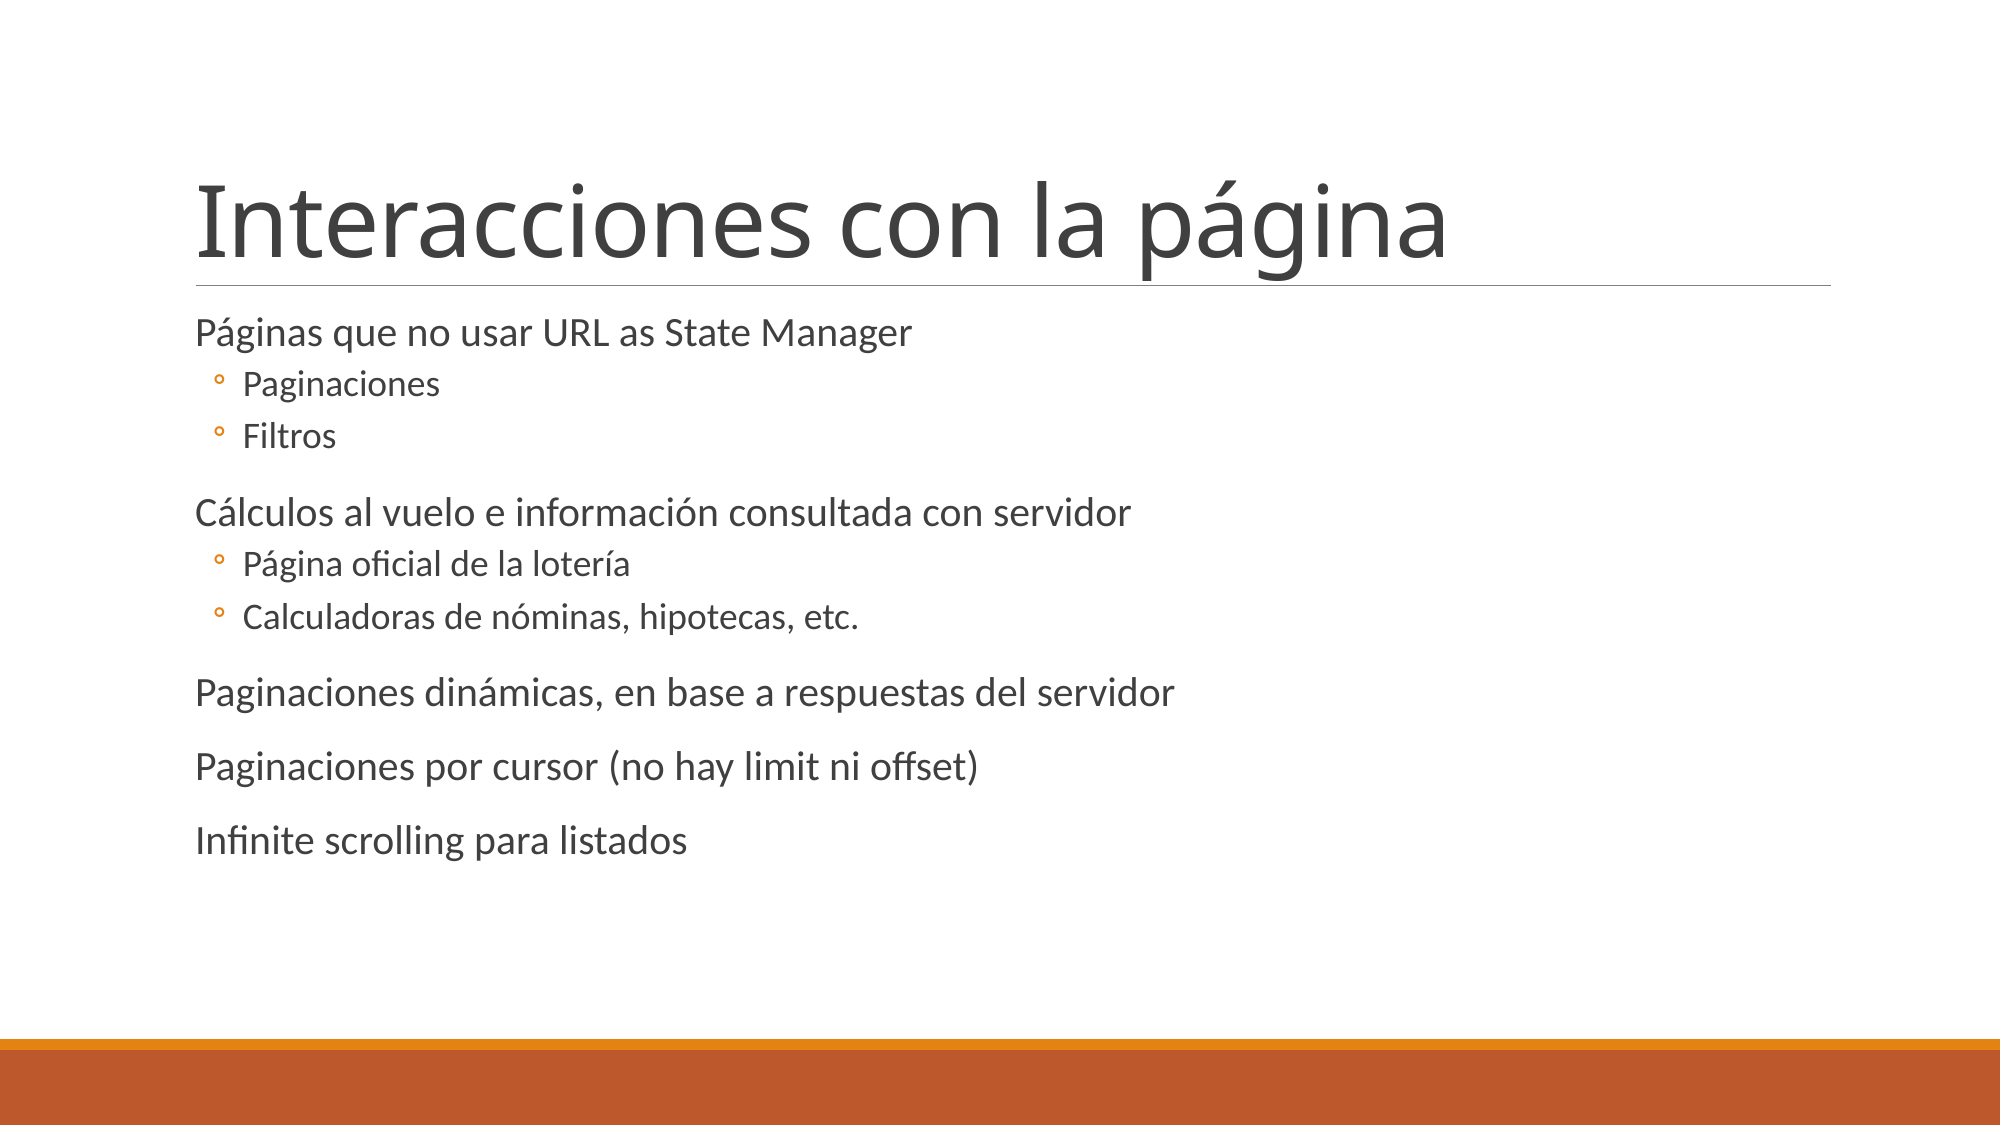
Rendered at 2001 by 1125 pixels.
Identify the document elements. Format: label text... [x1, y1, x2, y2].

list Páginas que no usar URL as State Manager Paginaciones Filtros Cálculos al vuelo e información consultada con servidor Página oficial de la lotería Calculadoras de nóminas, hipotecas, etc. Paginaciones dinámicas, en base a respuestas del servidor Paginaciones por cursor (no hay limit ni offset) Infinite scrolling para listados [180, 302, 1830, 963]
title Interacciones con la página [180, 47, 1830, 285]
